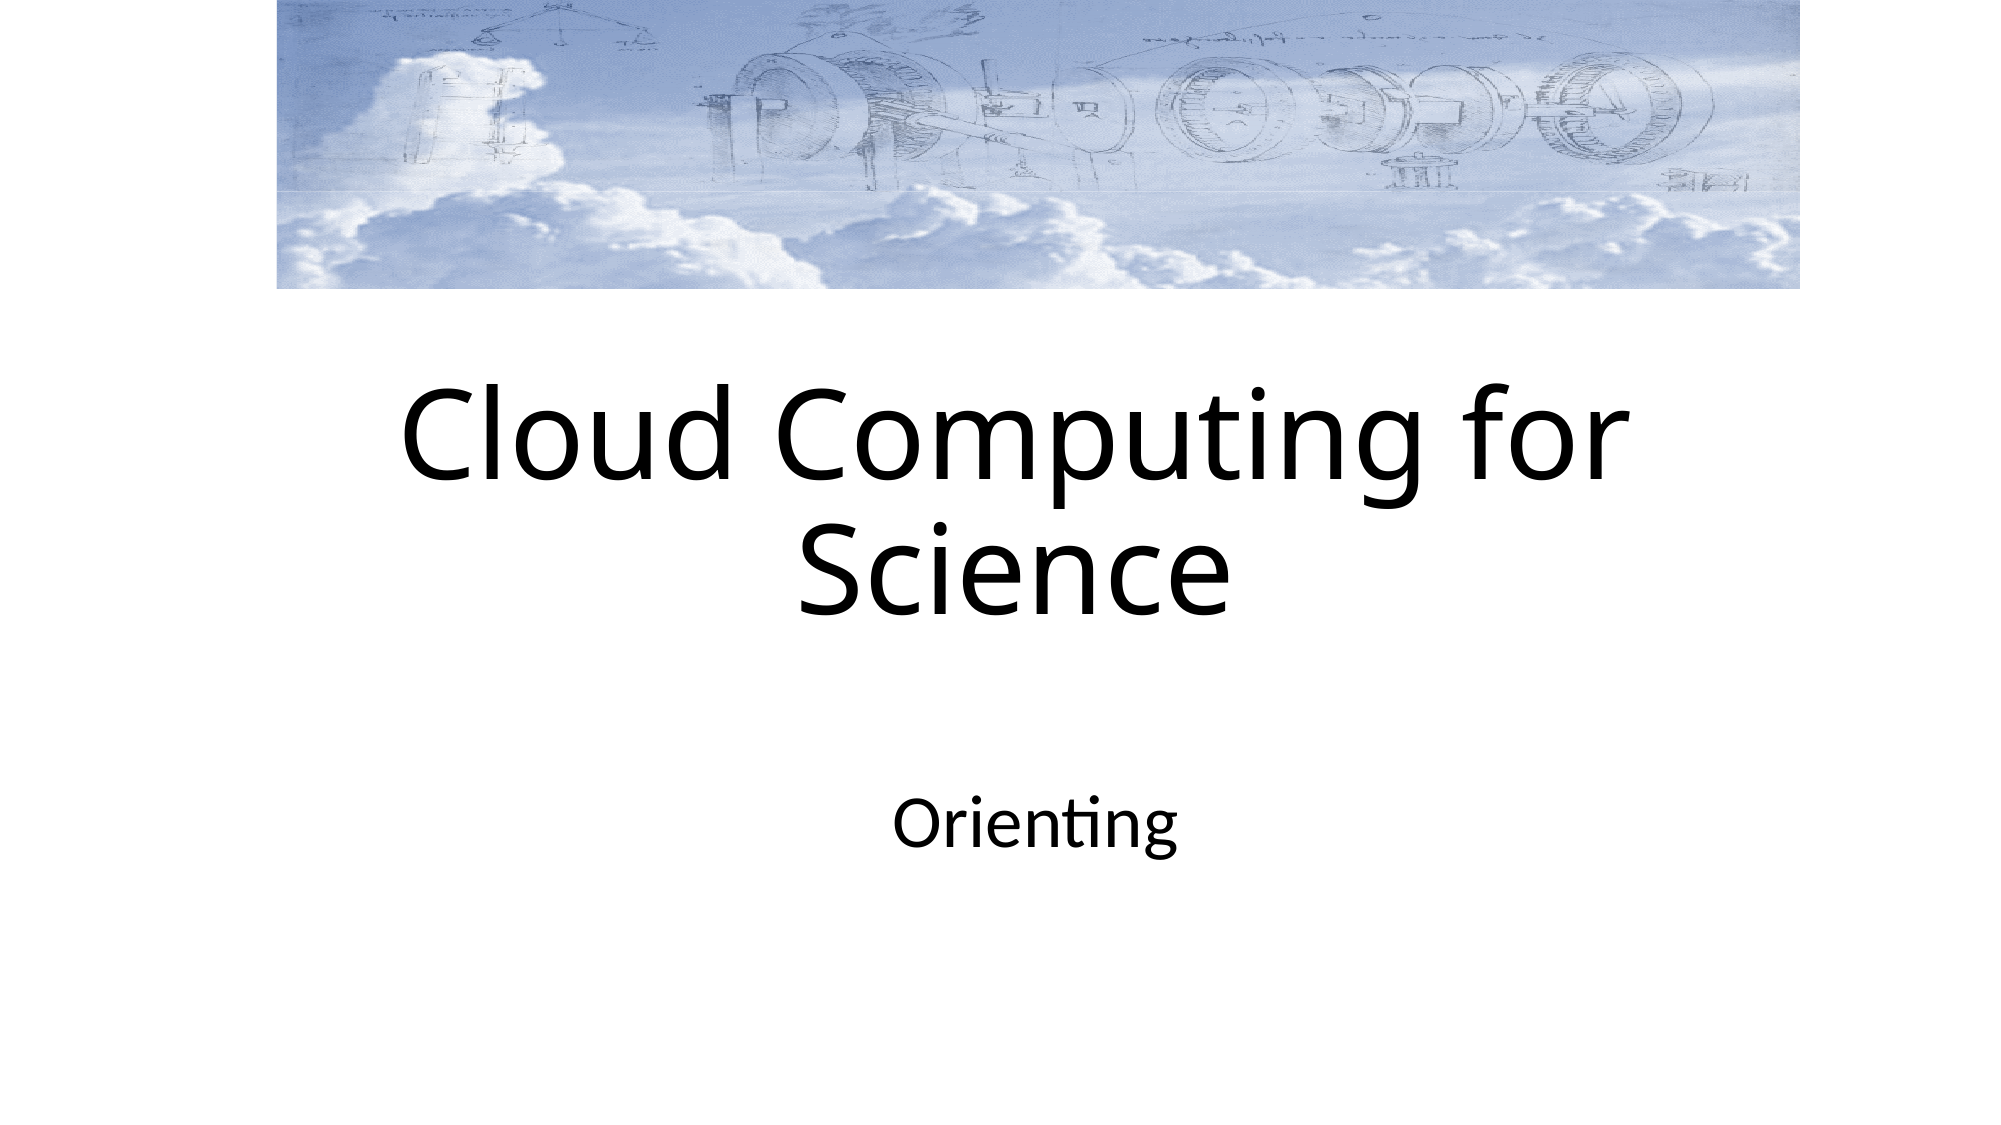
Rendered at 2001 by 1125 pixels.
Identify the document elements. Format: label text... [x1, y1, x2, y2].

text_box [276, 0, 1800, 289]
subtitle Orienting [285, 775, 1786, 891]
title Cloud Computing for Science [265, 471, 1766, 649]
